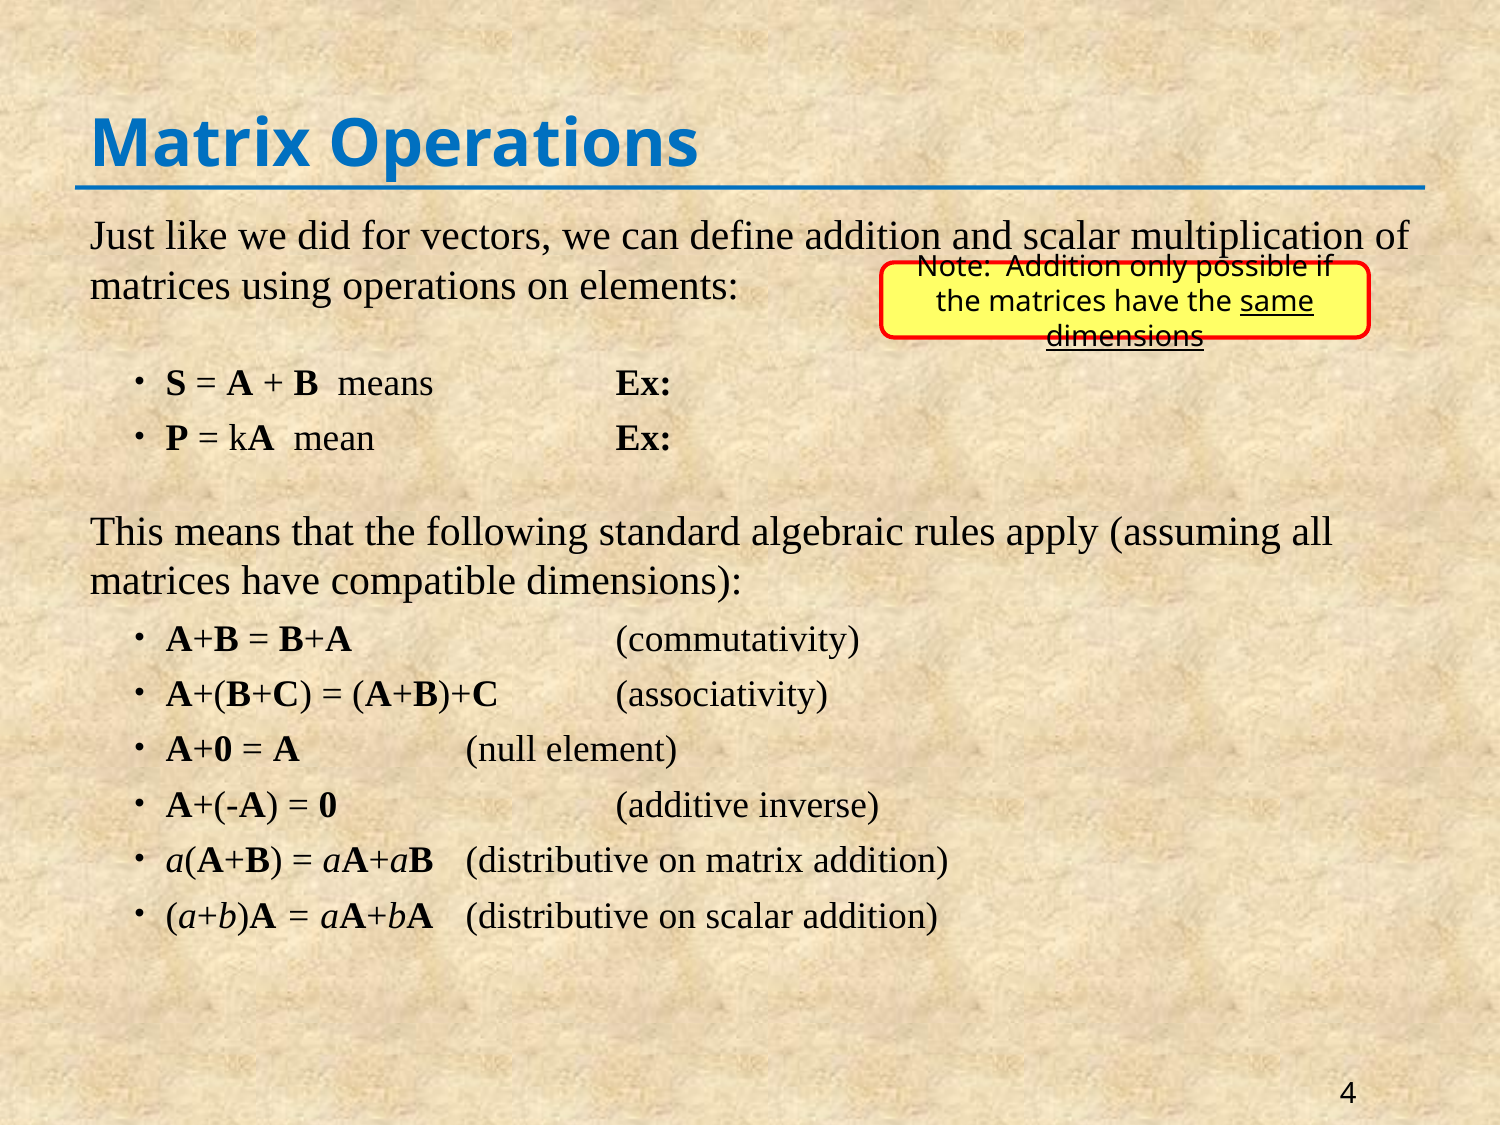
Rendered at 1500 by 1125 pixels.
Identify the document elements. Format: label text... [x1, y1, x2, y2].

title Matrix Operations [75, 24, 1488, 188]
text_box Note: Addition only possible if the matrices have the same dimensions [879, 260, 1371, 340]
slide_number 4 [1325, 1066, 1425, 1125]
picture [0, 0, 1500, 1125]
